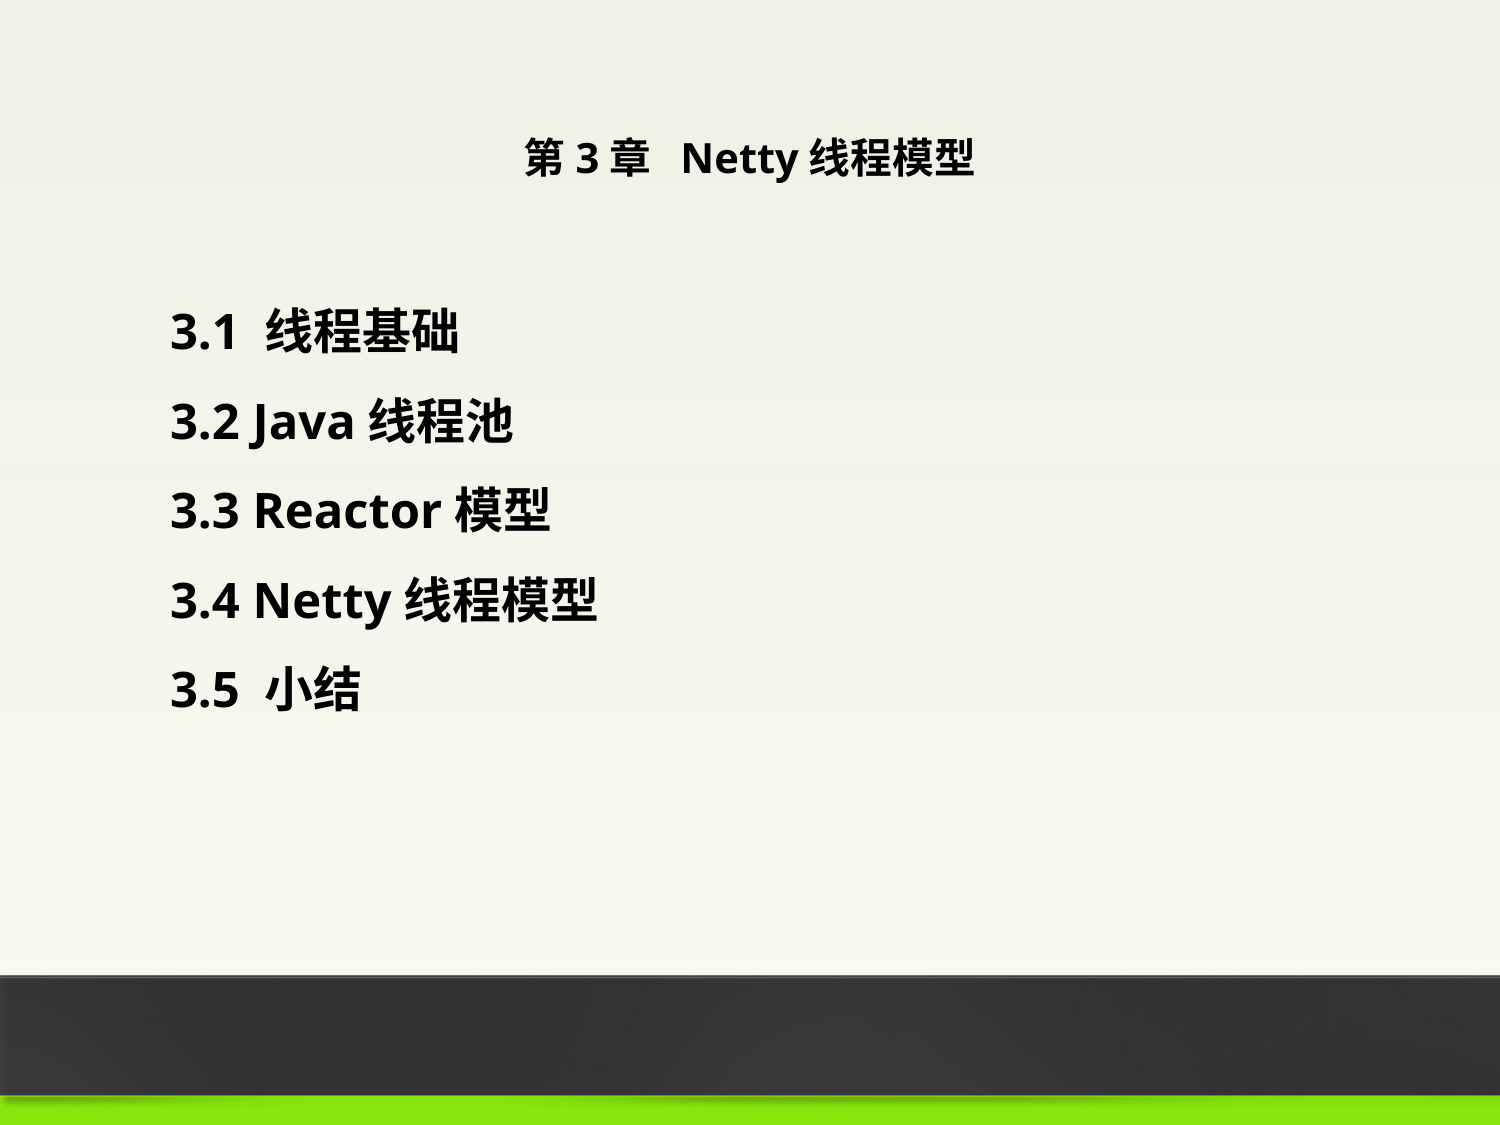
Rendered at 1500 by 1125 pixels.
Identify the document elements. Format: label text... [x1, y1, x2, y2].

title 第3章 Netty线程模型 [74, 44, 1426, 234]
picture [0, 0, 1500, 1125]
list 3.1 线程基础 3.2 Java线程池 3.3 Reactor模型 3.4 Netty线程模型 3.5 小结 [74, 261, 1426, 1006]
